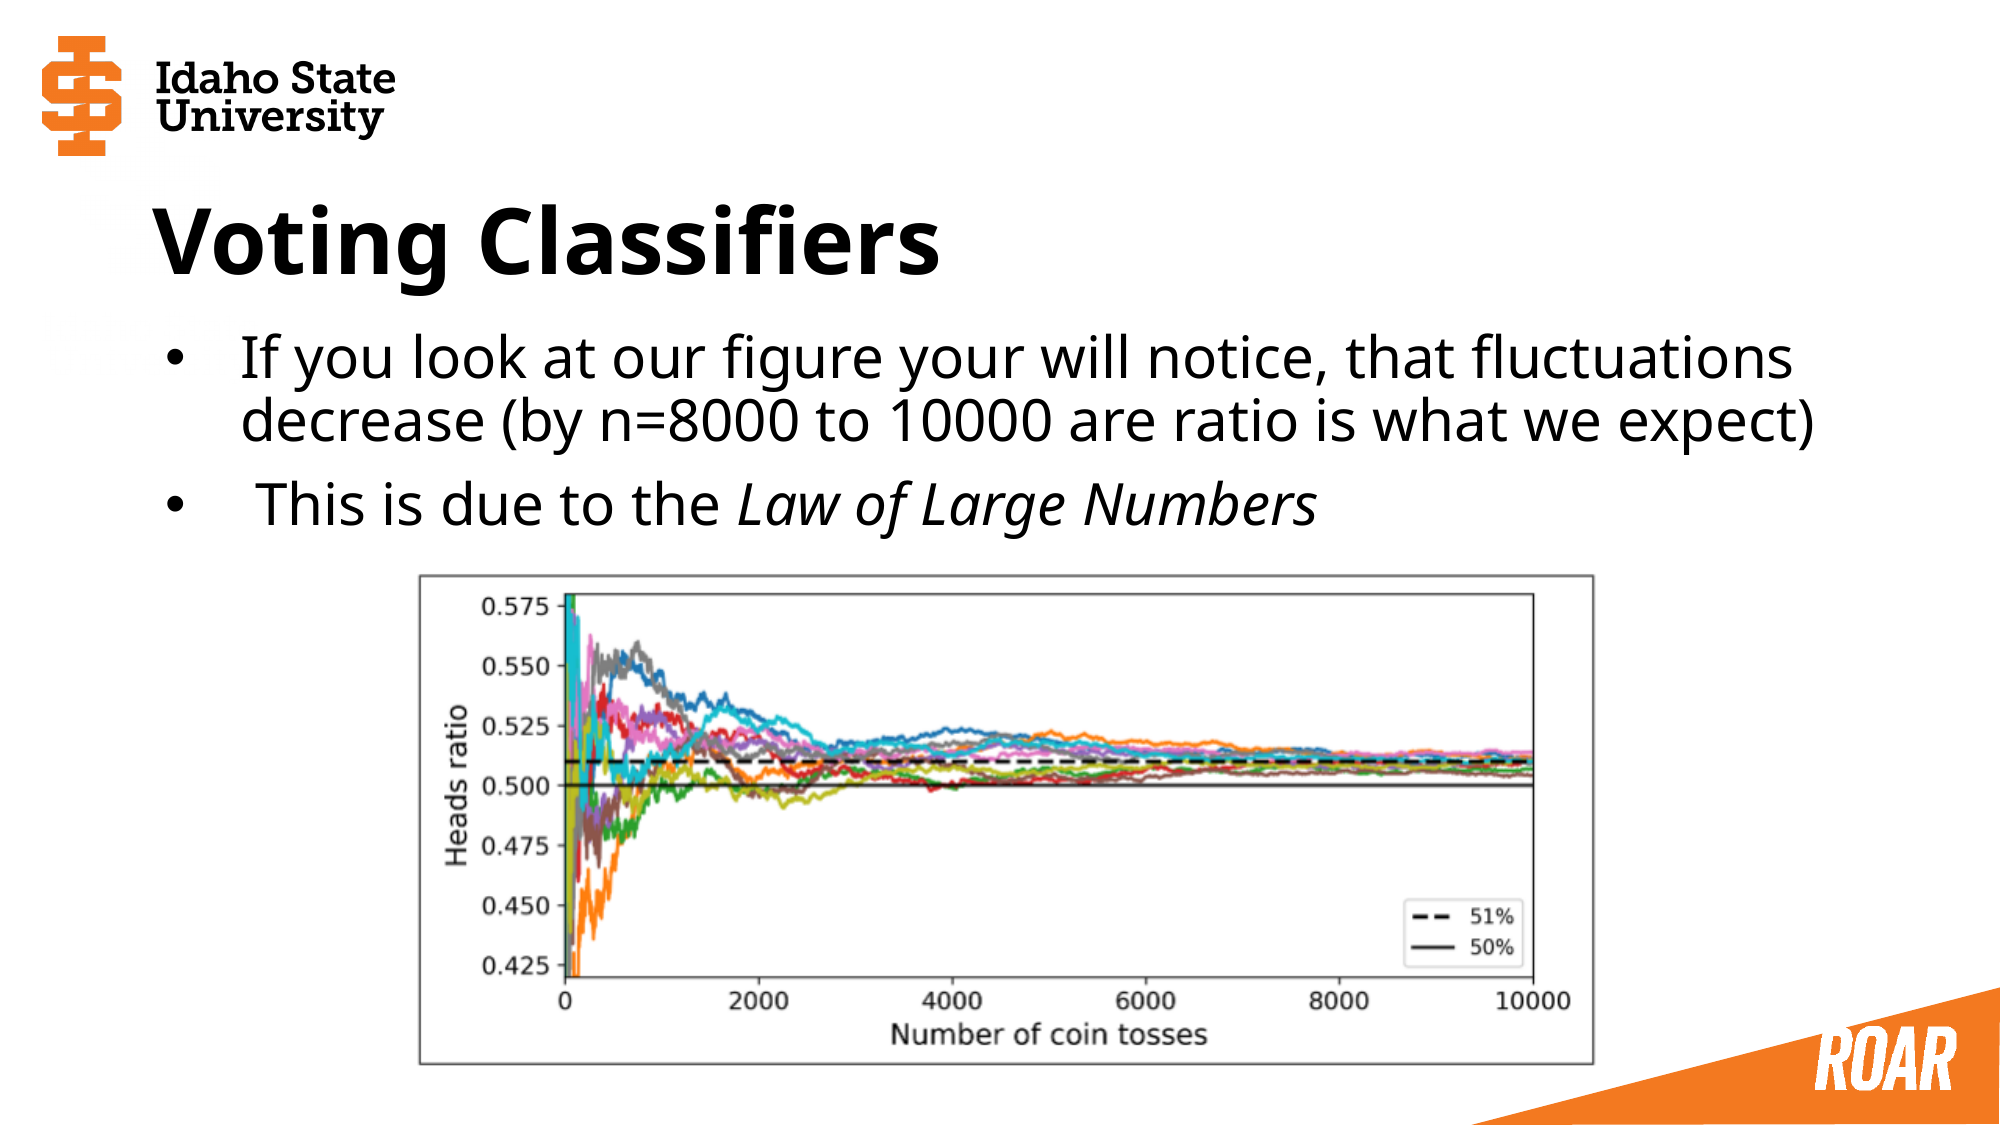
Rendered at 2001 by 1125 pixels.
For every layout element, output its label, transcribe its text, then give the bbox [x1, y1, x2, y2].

picture [393, 562, 1619, 1079]
title Voting Classifiers [137, 187, 1863, 300]
list If you look at our figure your will notice, that fluctuations decrease (by n=8000 to 10000 are ratio is what we expect) This is due to the Law of Large Numbers [137, 320, 1875, 988]
picture [26, 36, 395, 408]
picture [1807, 1022, 1964, 1094]
